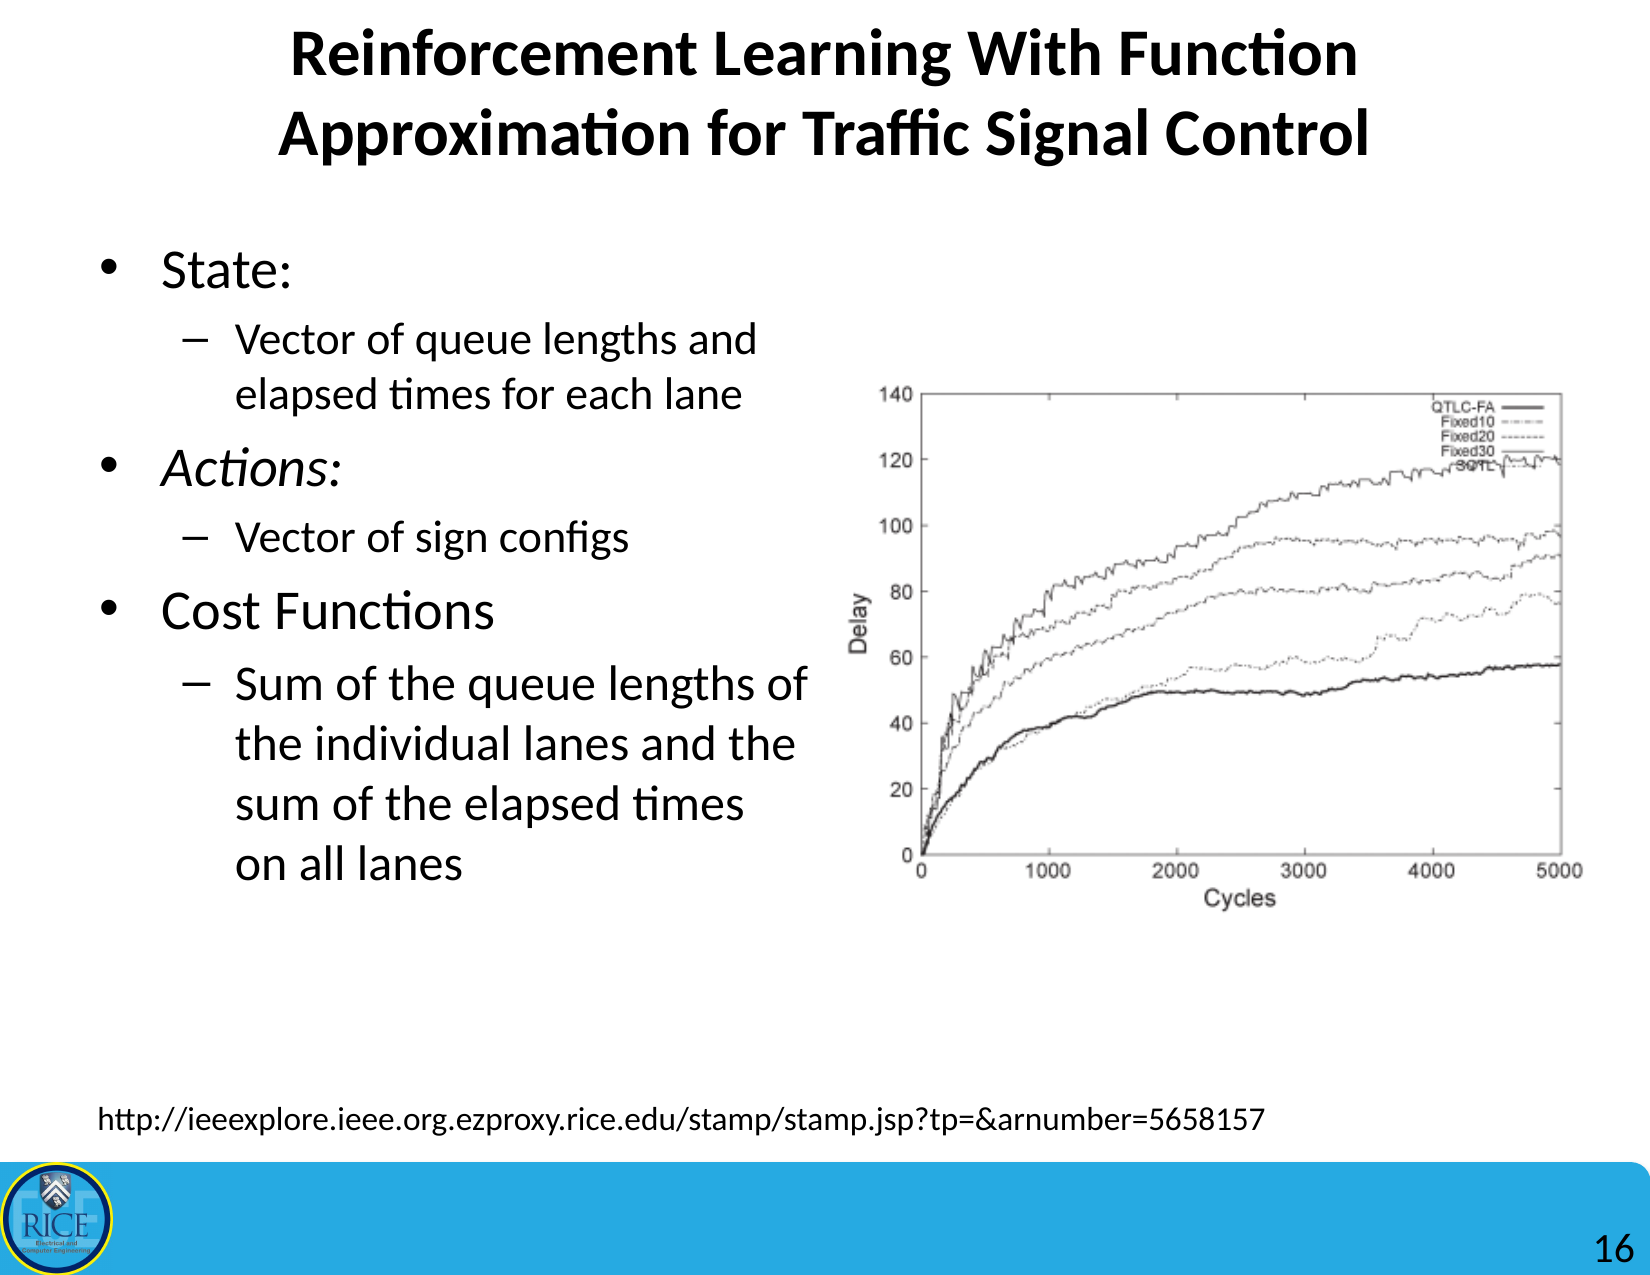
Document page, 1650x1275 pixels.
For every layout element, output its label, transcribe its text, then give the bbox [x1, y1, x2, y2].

text_box http://ieeexplore.ieee.org.ezproxy.rice.edu/stamp/stamp.jsp?tp=&arnumber=5658157 [82, 1089, 1440, 1145]
slide_number 16 [1299, 1213, 1650, 1274]
list State: Vector of queue lengths and elapsed times for each lane Actions: Vector of sign configs Cost Functions Sum of the queue lengths of the individual lanes and the sum of the elapsed times on all lanes [82, 223, 825, 1089]
picture [824, 359, 1603, 916]
title Reinforcement Learning With Function Approximation for Traffic Signal Control [82, 0, 1568, 213]
picture [0, 1162, 113, 1275]
